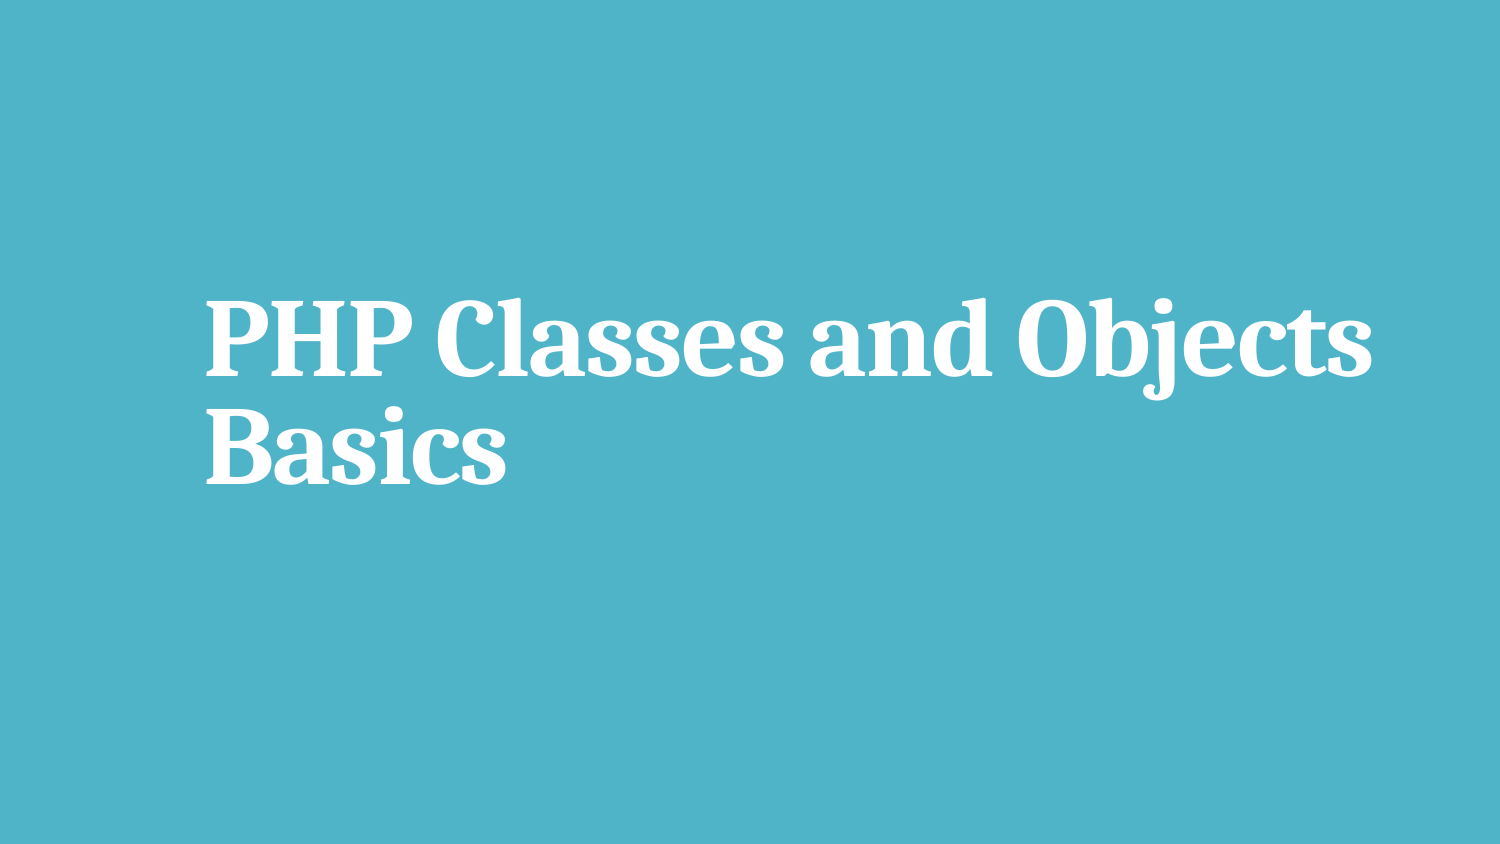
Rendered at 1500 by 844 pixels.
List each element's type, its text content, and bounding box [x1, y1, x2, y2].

title PHP Classes and Objects Basics [188, 136, 1432, 634]
